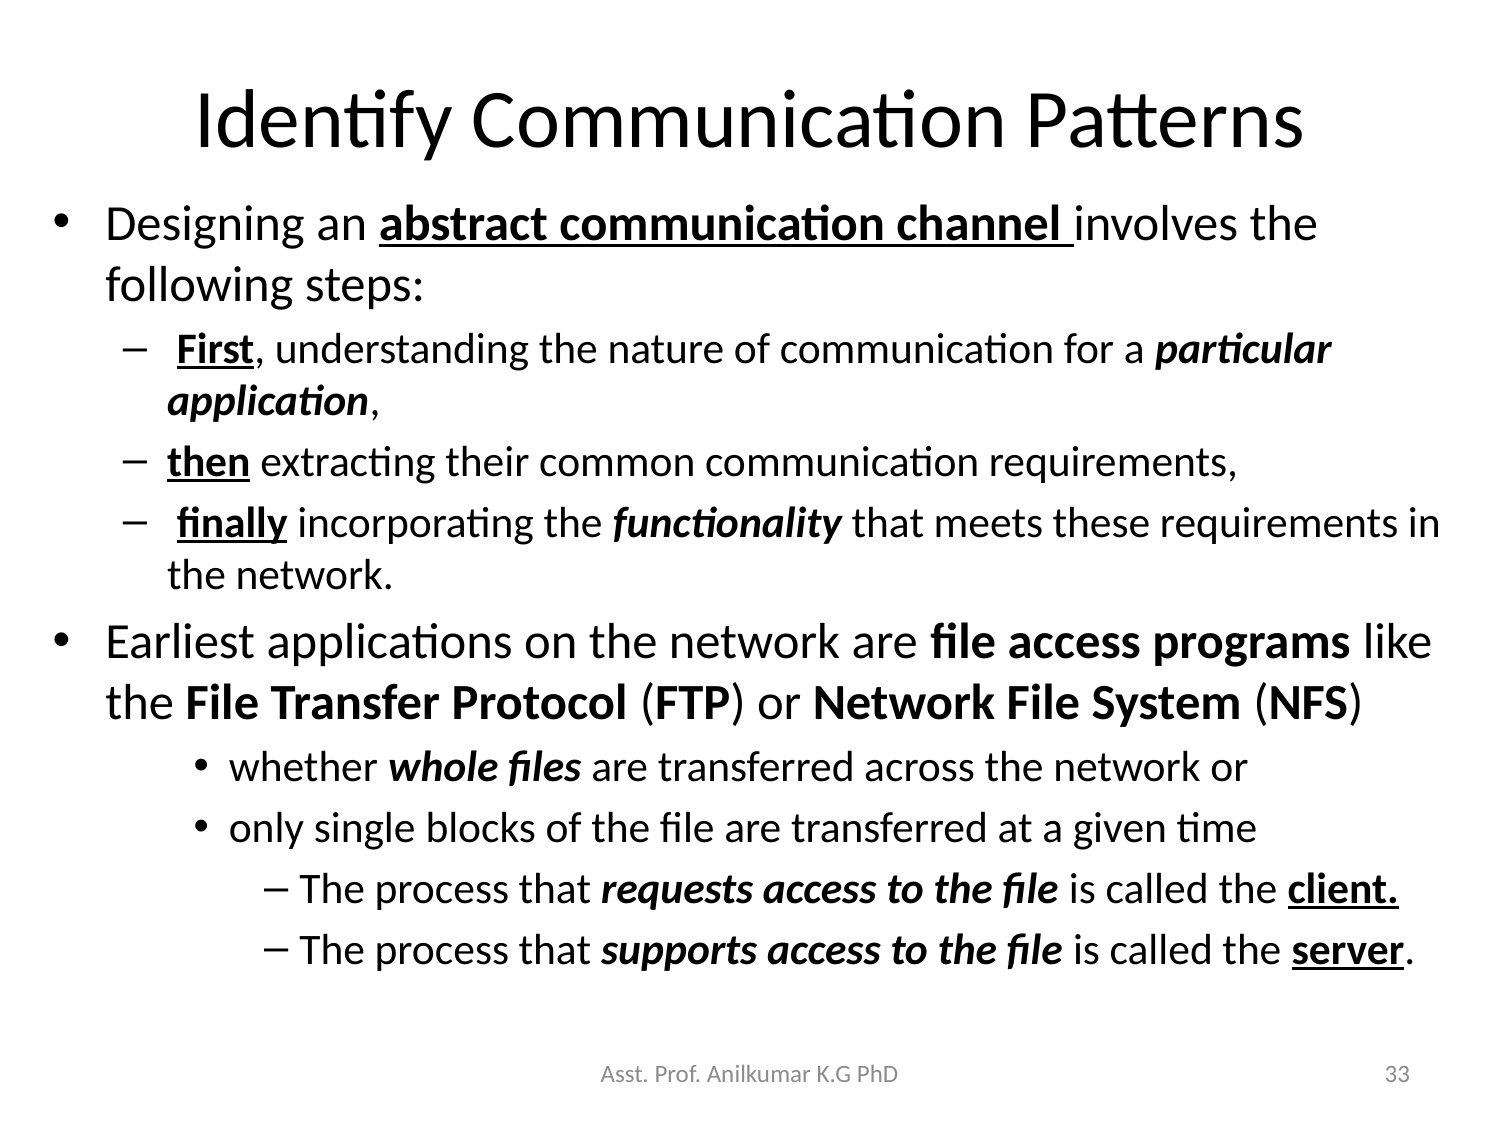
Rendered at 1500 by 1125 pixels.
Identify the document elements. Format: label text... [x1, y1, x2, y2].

slide_number 33 [1074, 1042, 1425, 1103]
footer Asst. Prof. Anilkumar K.G PhD [512, 1042, 988, 1103]
title Identify Communication Patterns [75, 45, 1425, 182]
list Designing an abstract communication channel involves the following steps: First, understanding the nature of communication for a particular application, then extracting their common communication requirements, finally incorporating the functionality that meets these requirements in the network. Earliest applications on the network are file access programs like the File Transfer Protocol (FTP) or Network File System (NFS) whether whole files are transferred across the network or only single blocks of the file are transferred at a given time The process that requests access to the file is called the client. The process that supports access to the file is called the server. [37, 182, 1463, 1050]
